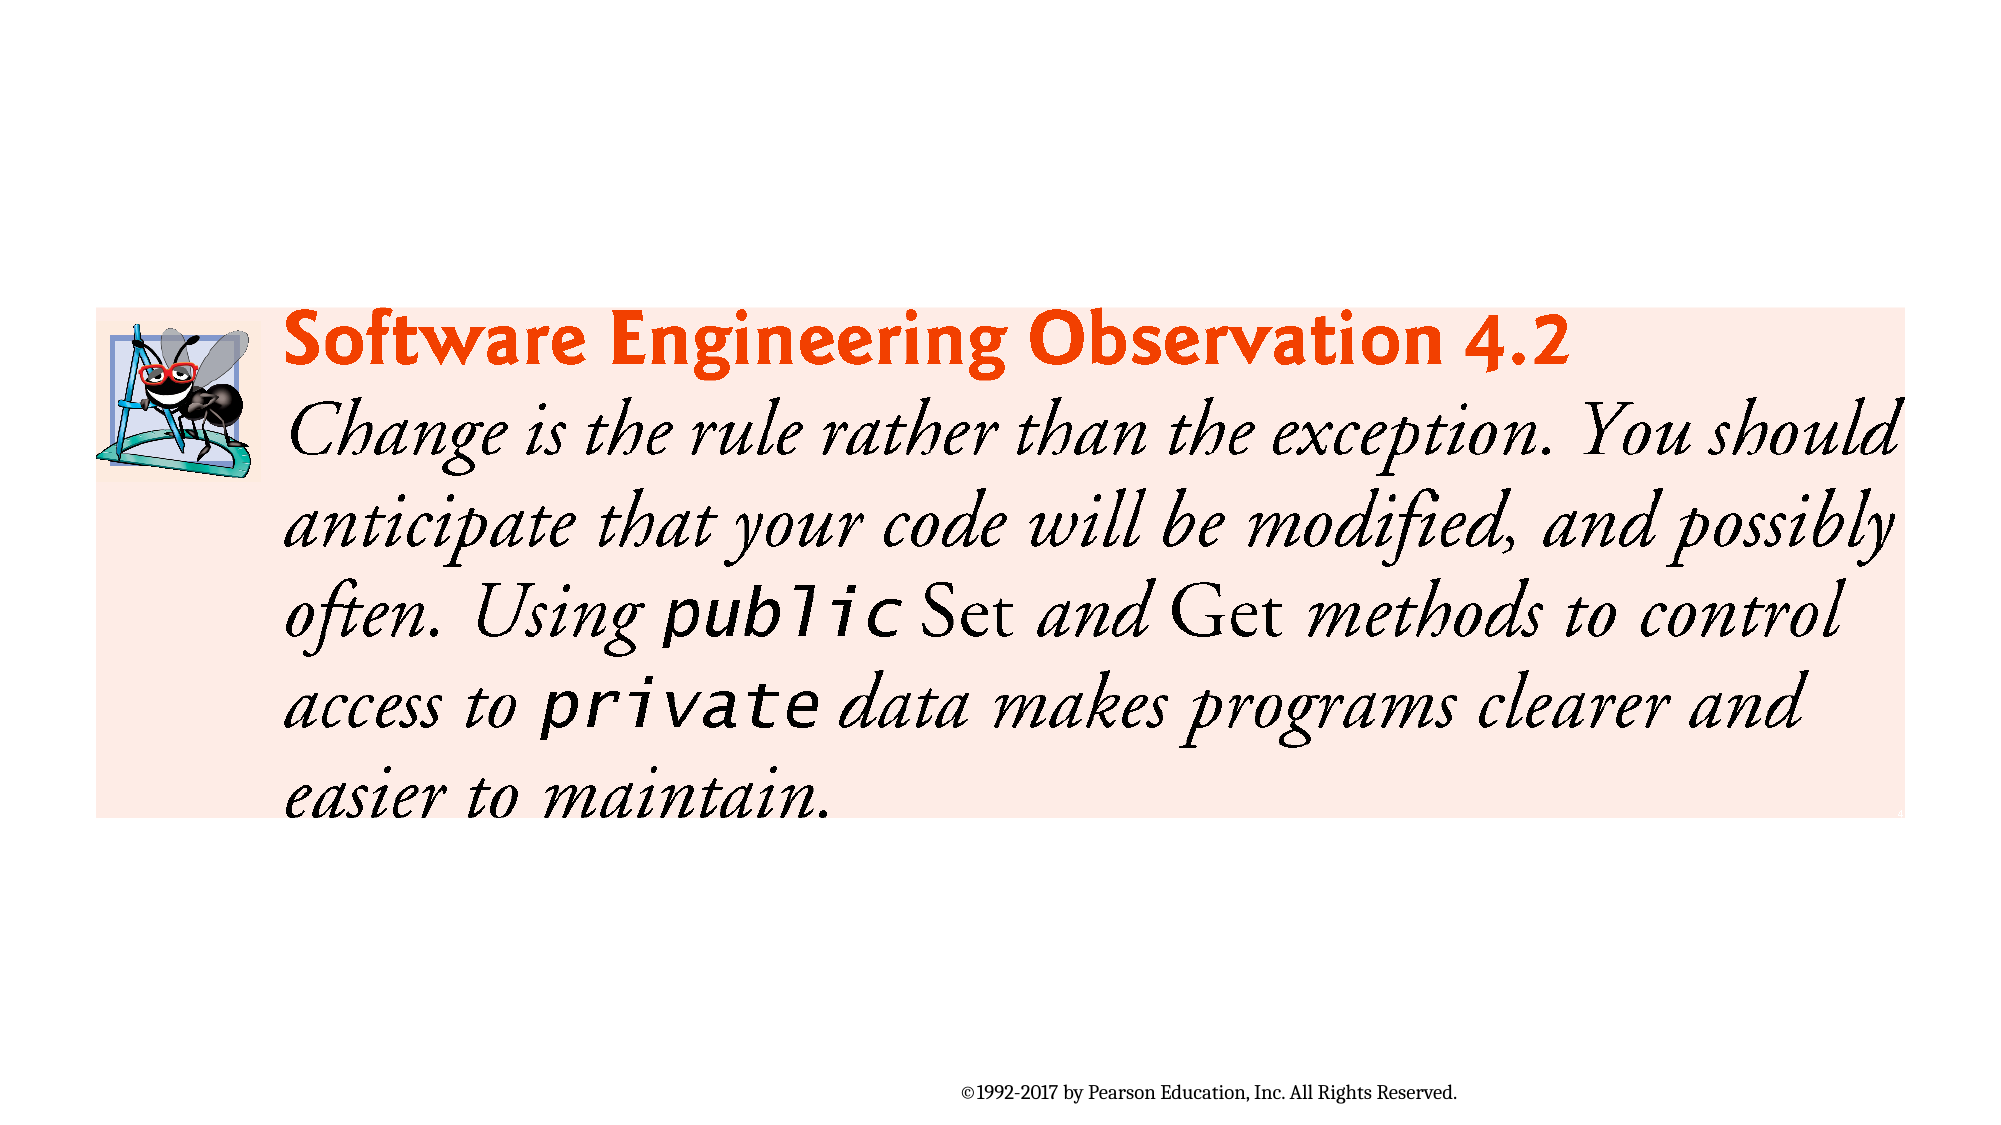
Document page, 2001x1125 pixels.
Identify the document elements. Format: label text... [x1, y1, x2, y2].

picture [0, 211, 2000, 914]
footer ©1992-2017 by Pearson Education, Inc. All Rights Reserved. [866, 1051, 1473, 1112]
